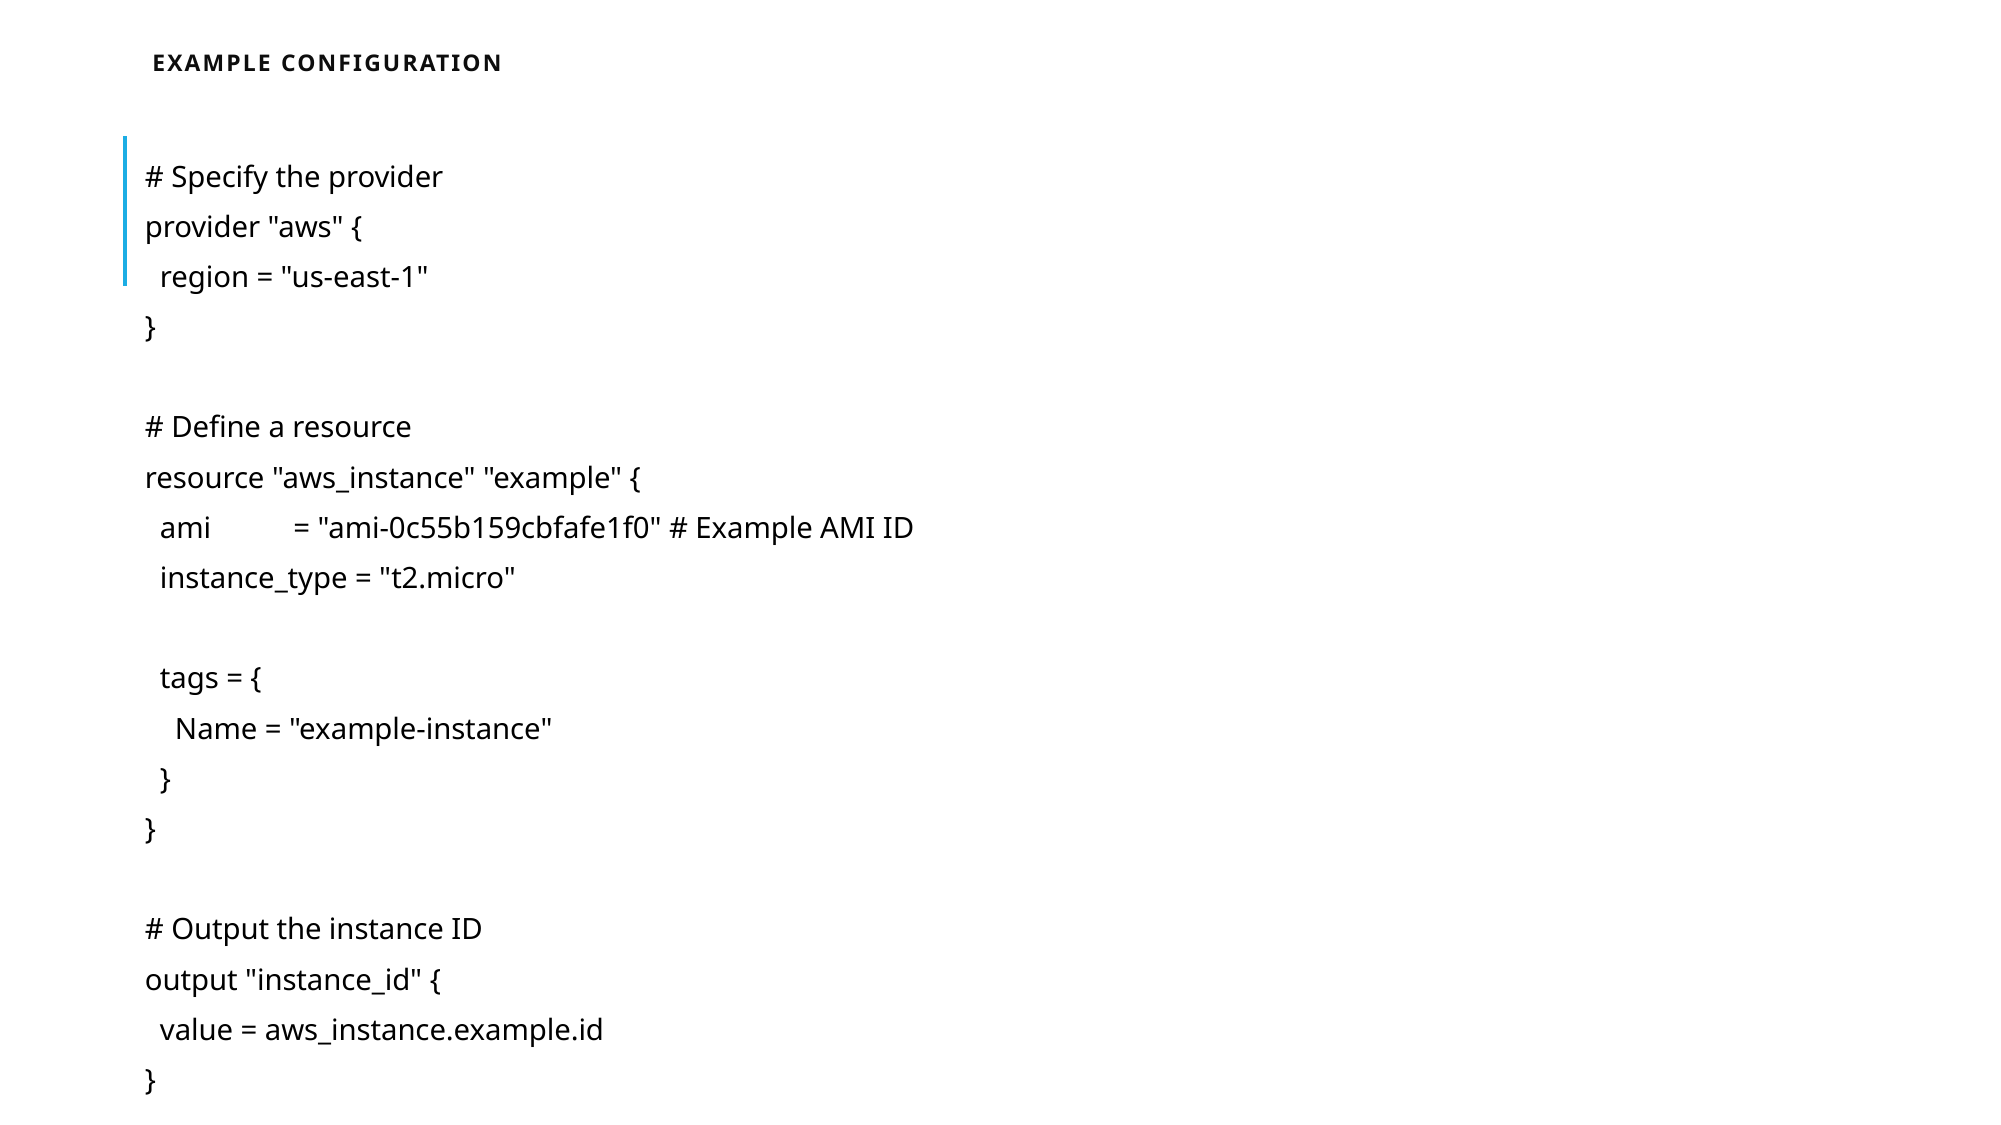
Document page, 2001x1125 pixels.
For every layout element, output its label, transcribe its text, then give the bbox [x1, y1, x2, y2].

list # Specify the provider provider "aws" { region = "us-east-1" } # Define a resource resource "aws_instance" "example" { ami = "ami-0c55b159cbfafe1f0" # Example AMI ID instance_type = "t2.micro" tags = { Name = "example-instance" } } # Output the instance ID output "instance_id" { value = aws_instance.example.id } [137, 154, 1863, 1113]
title Example Configuration [137, 24, 1863, 112]
